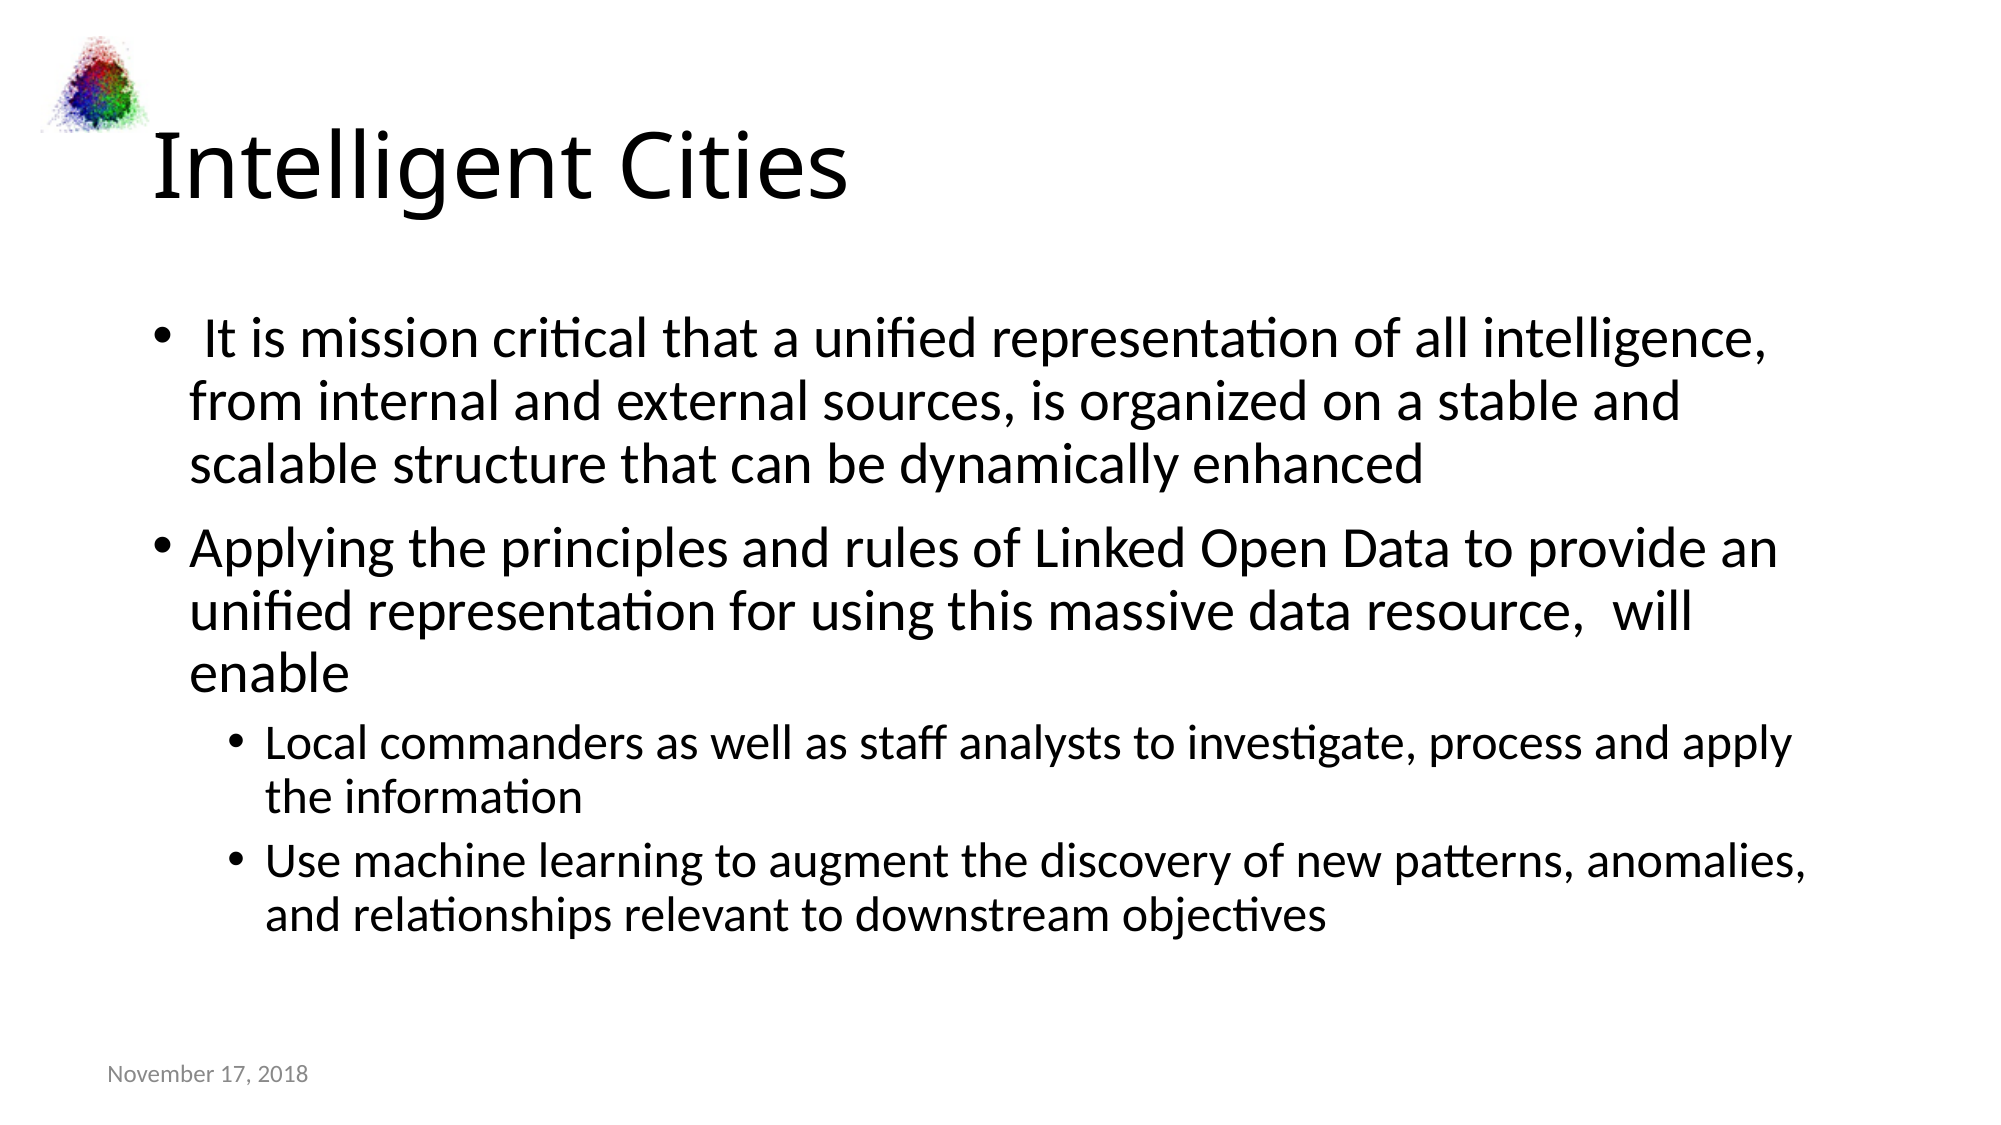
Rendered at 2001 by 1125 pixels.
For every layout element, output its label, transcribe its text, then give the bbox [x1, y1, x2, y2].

picture [33, 36, 159, 133]
text_box November 17, 2018 [99, 1050, 567, 1095]
title Intelligent Cities [137, 59, 1863, 278]
list It is mission critical that a unified representation of all intelligence, from internal and external sources, is organized on a stable and scalable structure that can be dynamically enhanced Applying the principles and rules of Linked Open Data to provide an unified representation for using this massive data resource, will enable Local commanders as well as staff analysts to investigate, process and apply the information Use machine learning to augment the discovery of new patterns, anomalies, and relationships relevant to downstream objectives [137, 299, 1863, 1014]
